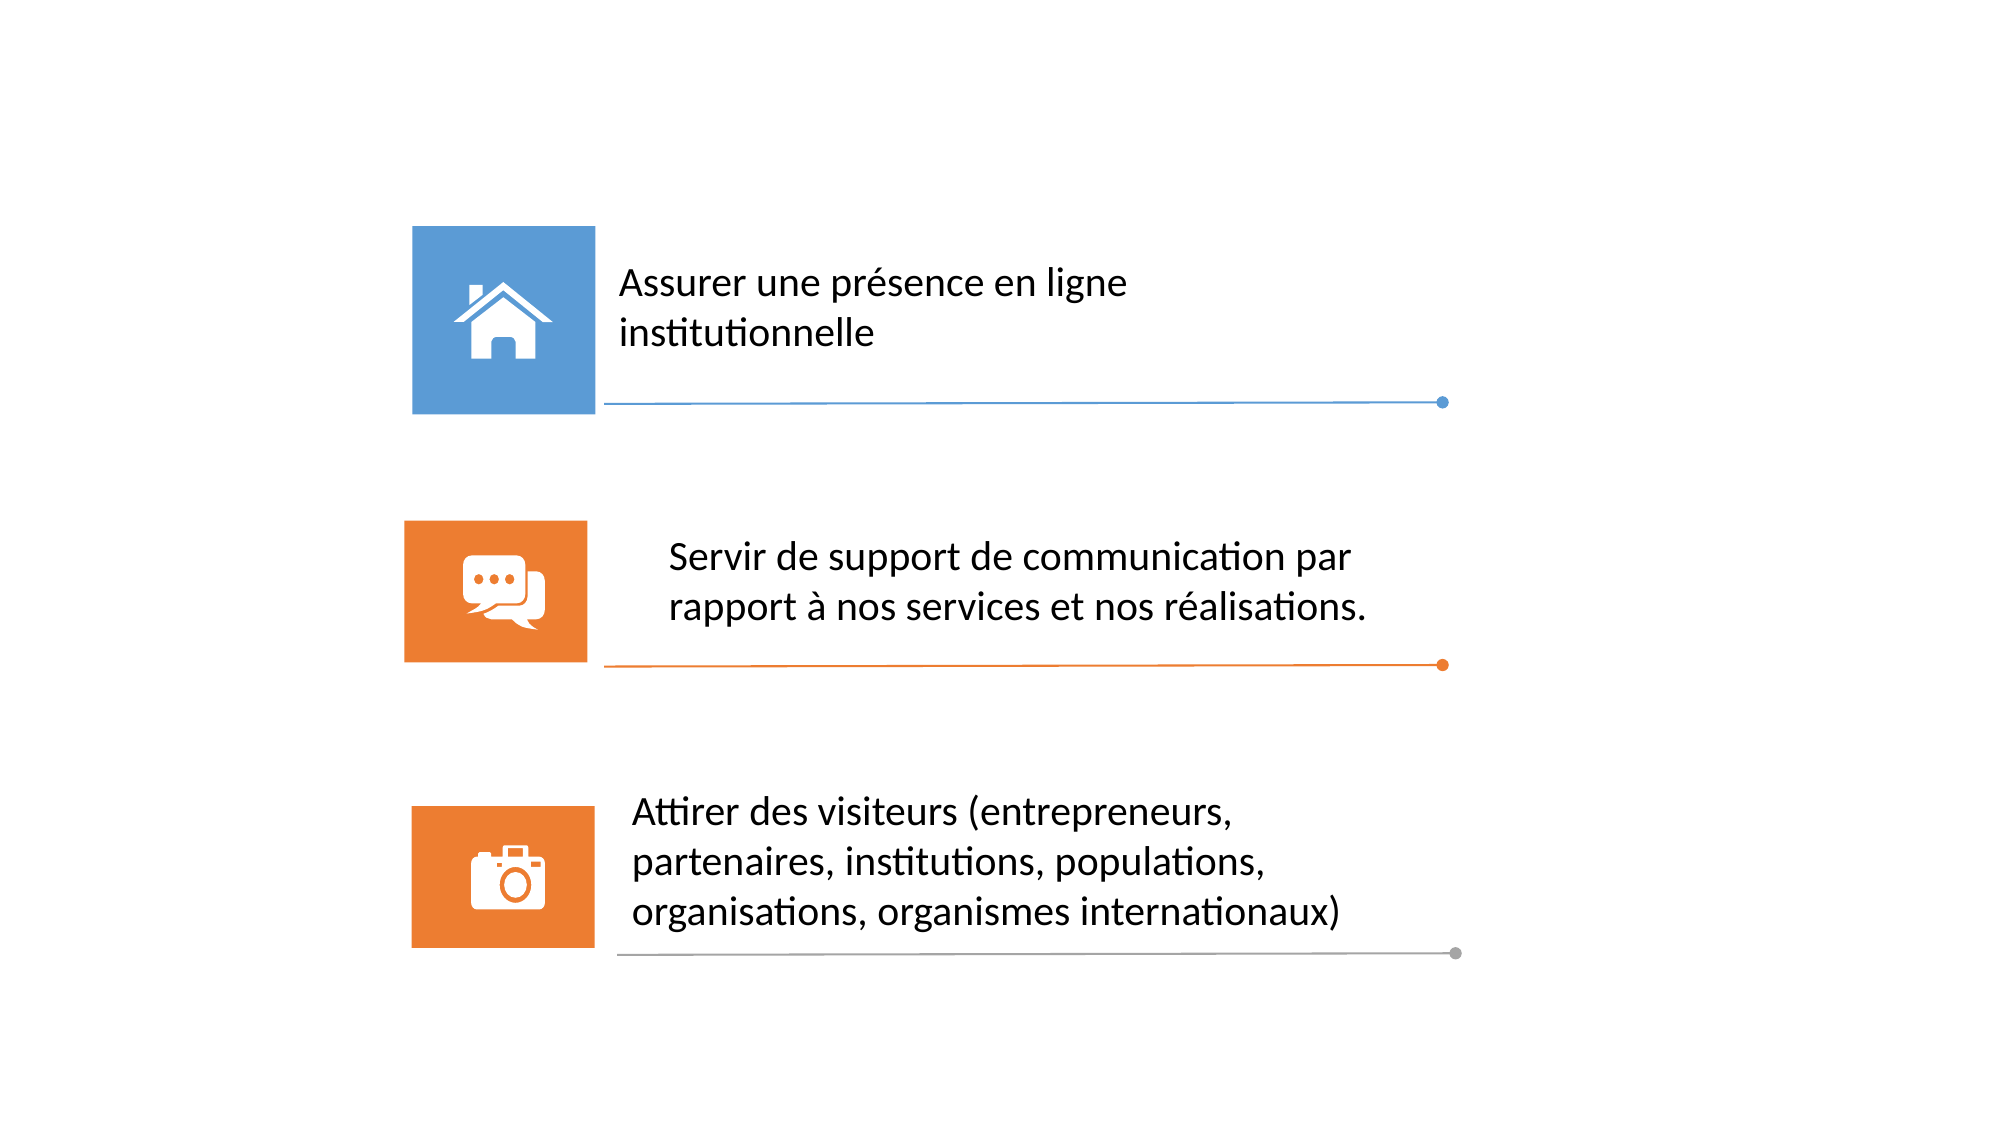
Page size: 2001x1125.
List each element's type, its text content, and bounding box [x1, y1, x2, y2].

text_box [450, 279, 556, 360]
text_box Assurer une présence en ligne institutionnelle [604, 247, 1369, 363]
text_box [470, 844, 546, 911]
text_box [462, 554, 546, 631]
text_box Attirer des visiteurs (entrepreneurs, partenaires, institutions, populations, organisations, organismes internationaux) [617, 776, 1382, 941]
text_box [654, 486, 1419, 638]
text_box [403, 520, 588, 663]
text_box [411, 225, 596, 415]
text_box [411, 805, 596, 949]
